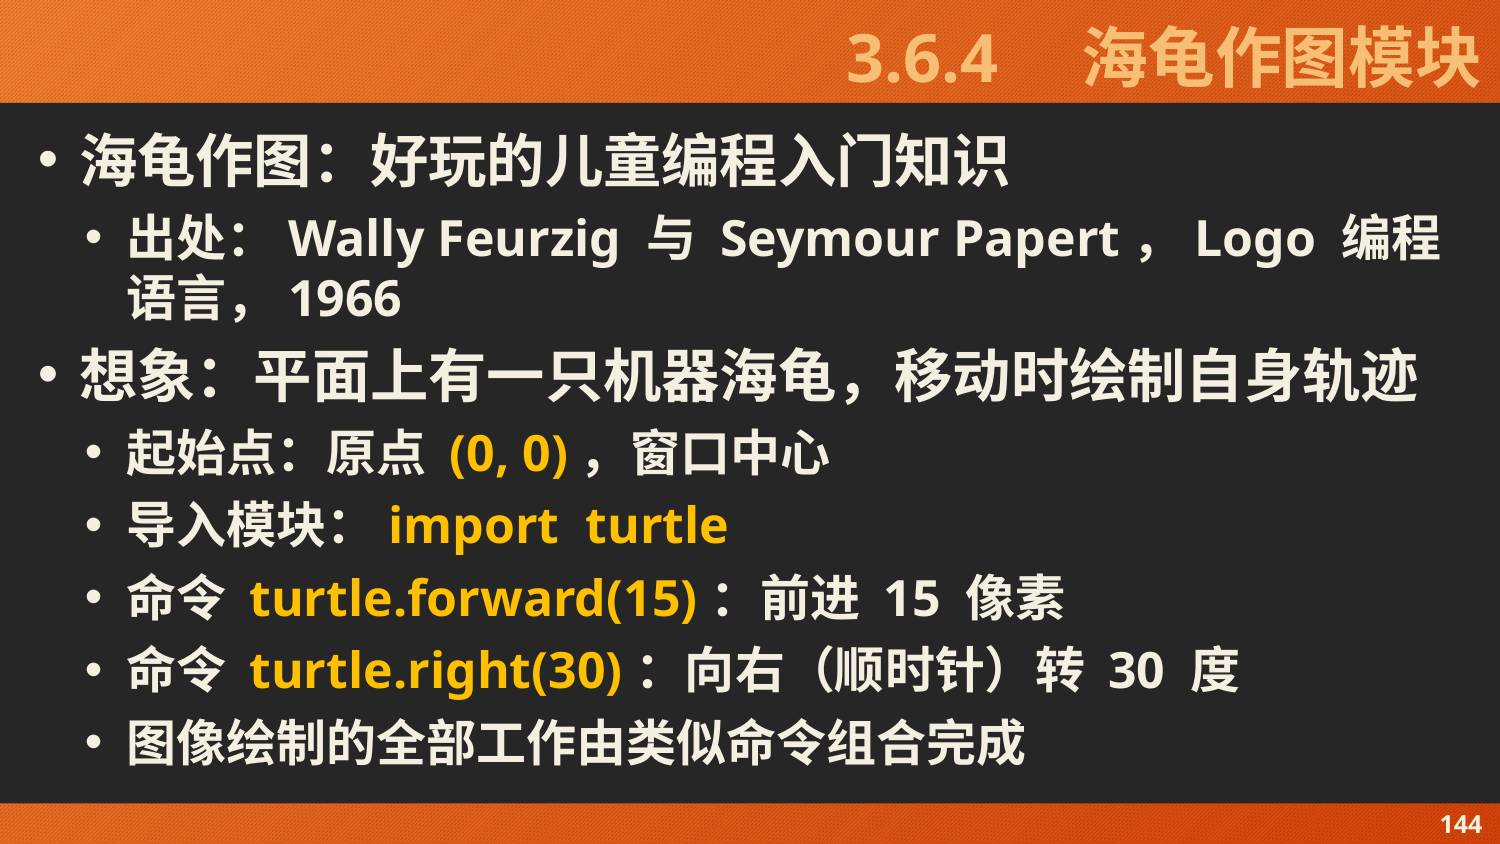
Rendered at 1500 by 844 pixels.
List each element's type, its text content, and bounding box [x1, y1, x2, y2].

list 海龟作图：好玩的儿童编程入门知识 出处：Wally Feurzig 与 Seymour Papert，Logo 编程语言，1966 想象：平面上有一只机器海龟，移动时绘制自身轨迹 起始点：原点 (0, 0)，窗口中心 导入模块：import turtle 命令 turtle.forward(15)：前进 15 像素 命令 turtle.right(30)：向右（顺时针）转 30 度 图像绘制的全部工作由类似命令组合完成 [31, 118, 1491, 804]
slide_number 144 [1346, 809, 1489, 843]
title 3.6.4 海龟作图模块 [12, 0, 1489, 112]
